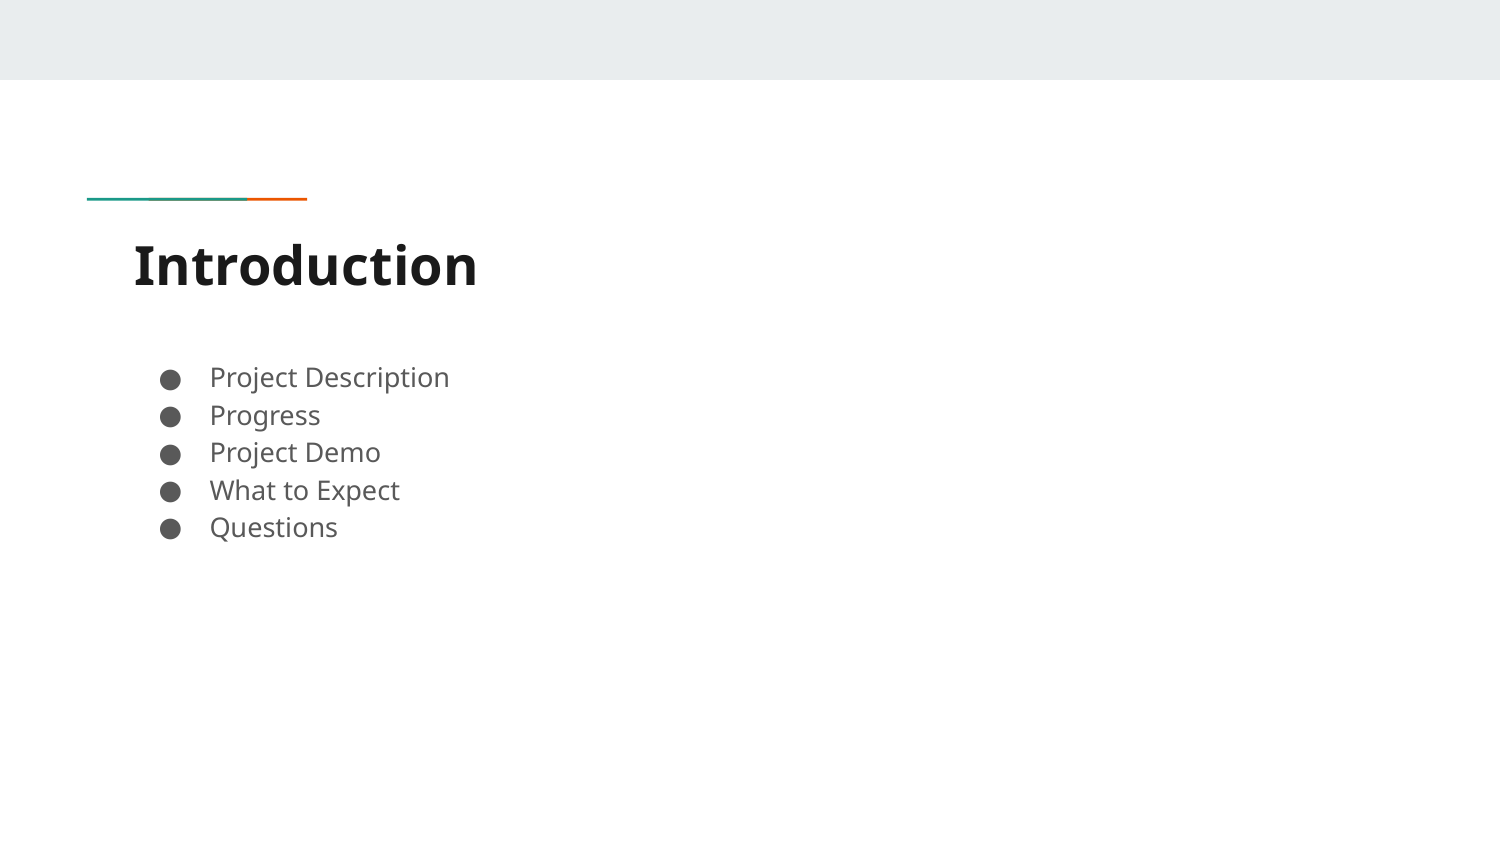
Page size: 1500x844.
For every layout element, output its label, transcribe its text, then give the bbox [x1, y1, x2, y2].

list Project Description Progress Project Demo What to Expect Questions [119, 341, 1381, 712]
title Introduction [119, 216, 1381, 305]
